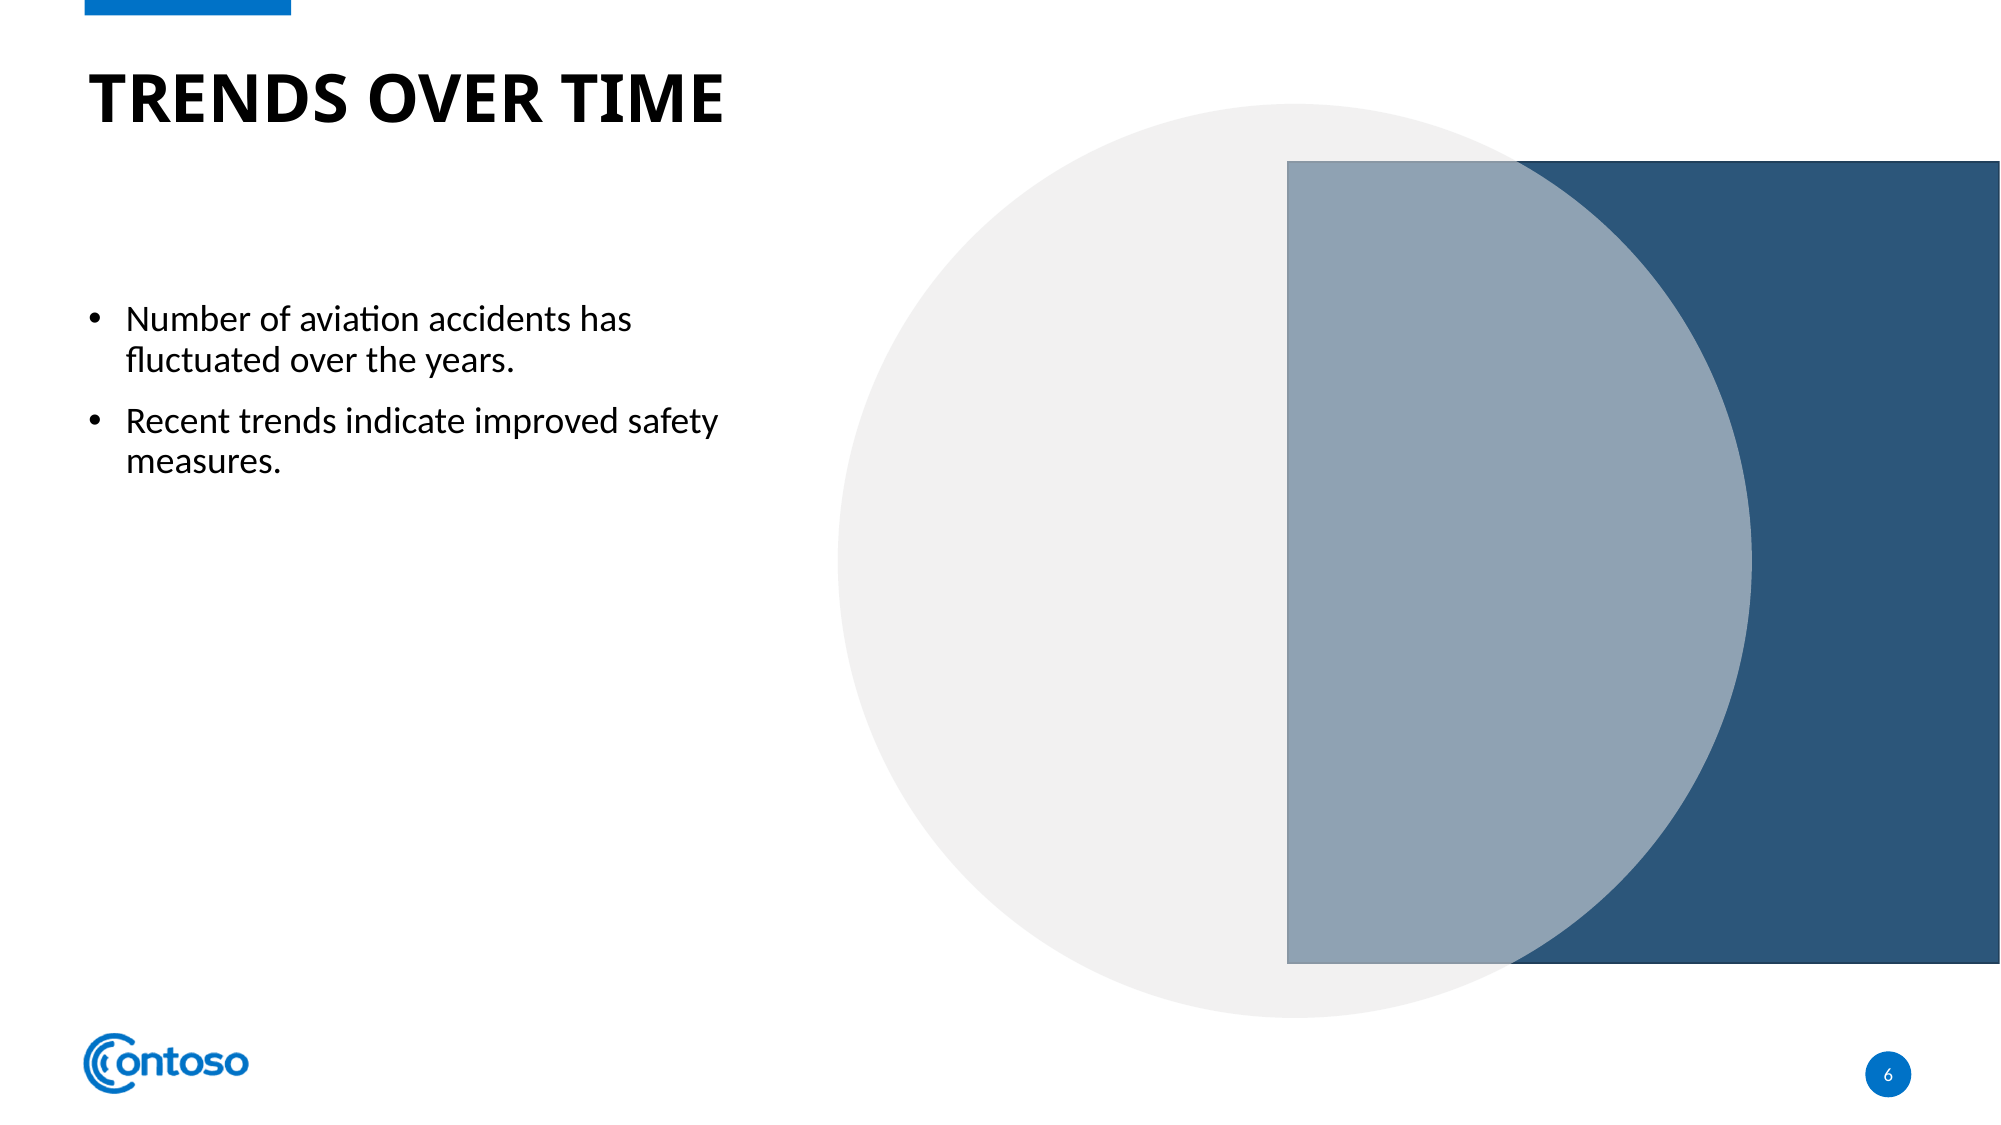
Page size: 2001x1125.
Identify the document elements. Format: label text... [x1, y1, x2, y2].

picture [77, 1027, 254, 1095]
list Number of aviation accidents has fluctuated over the years. Recent trends indicate improved safety measures. [88, 299, 770, 1014]
title Trends Over Time [88, 67, 899, 286]
slide_number 6 [1864, 1059, 1913, 1090]
